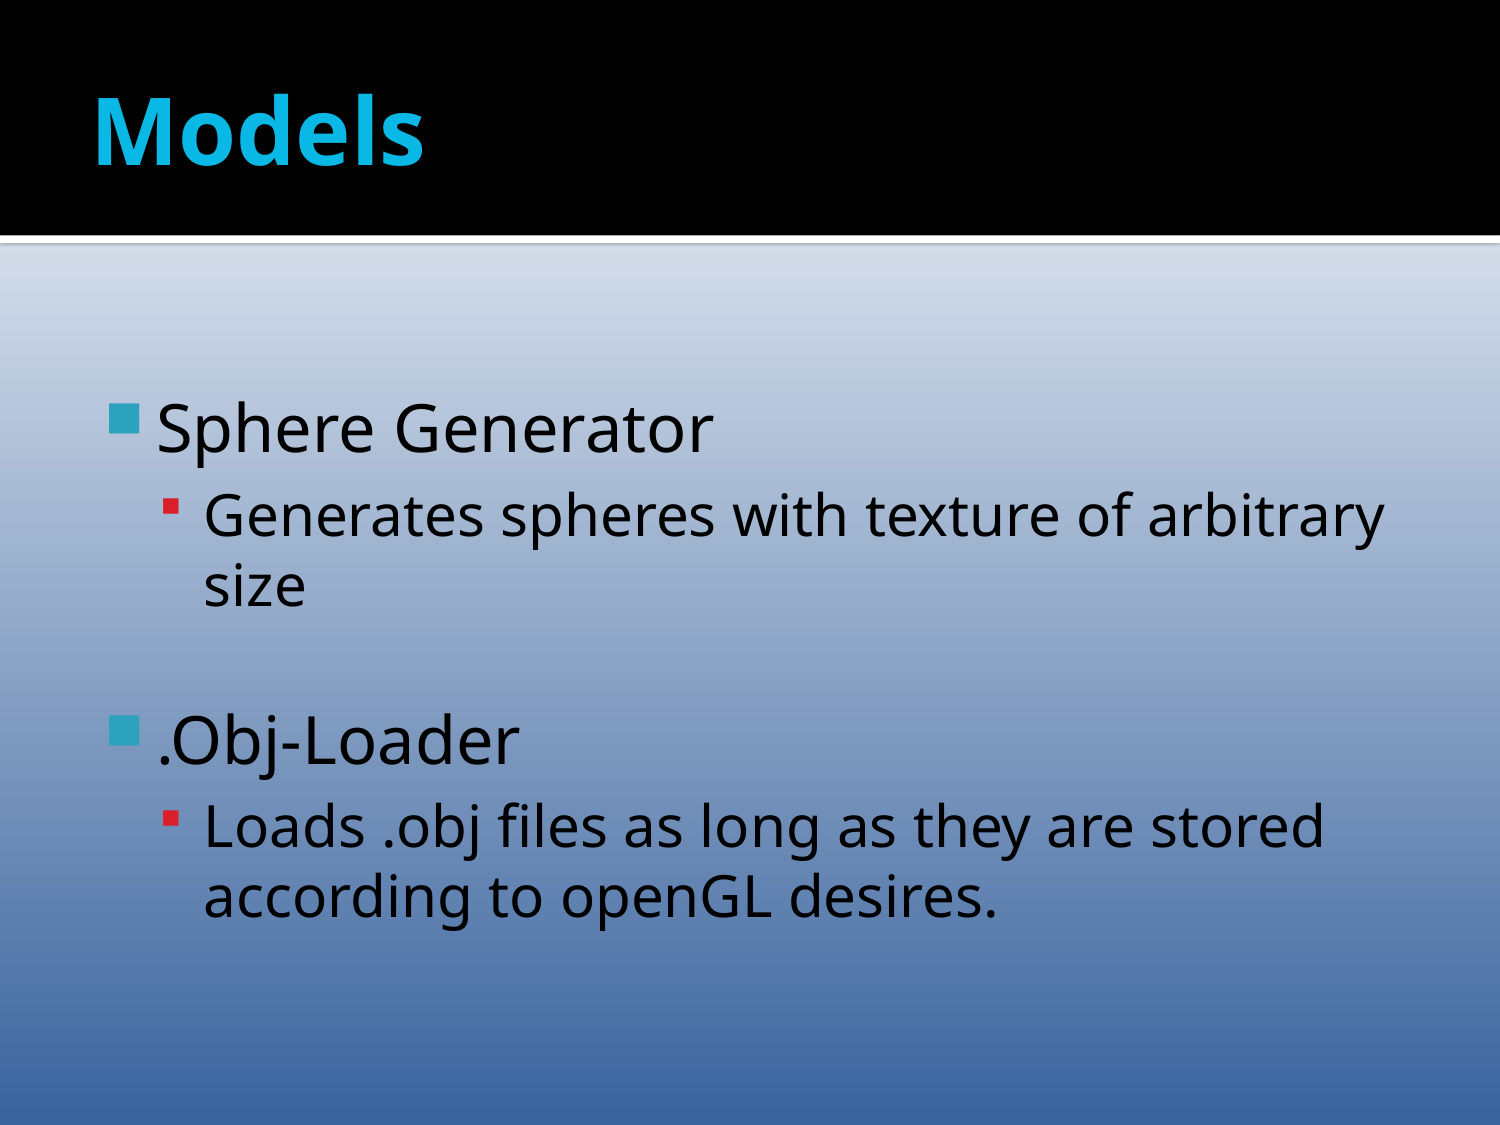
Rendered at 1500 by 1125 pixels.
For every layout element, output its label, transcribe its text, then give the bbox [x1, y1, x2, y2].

list Sphere Generator Generates spheres with texture of arbitrary size .Obj-Loader Loads .obj files as long as they are stored according to openGL desires. [75, 291, 1425, 1050]
title Models [75, 25, 1425, 231]
